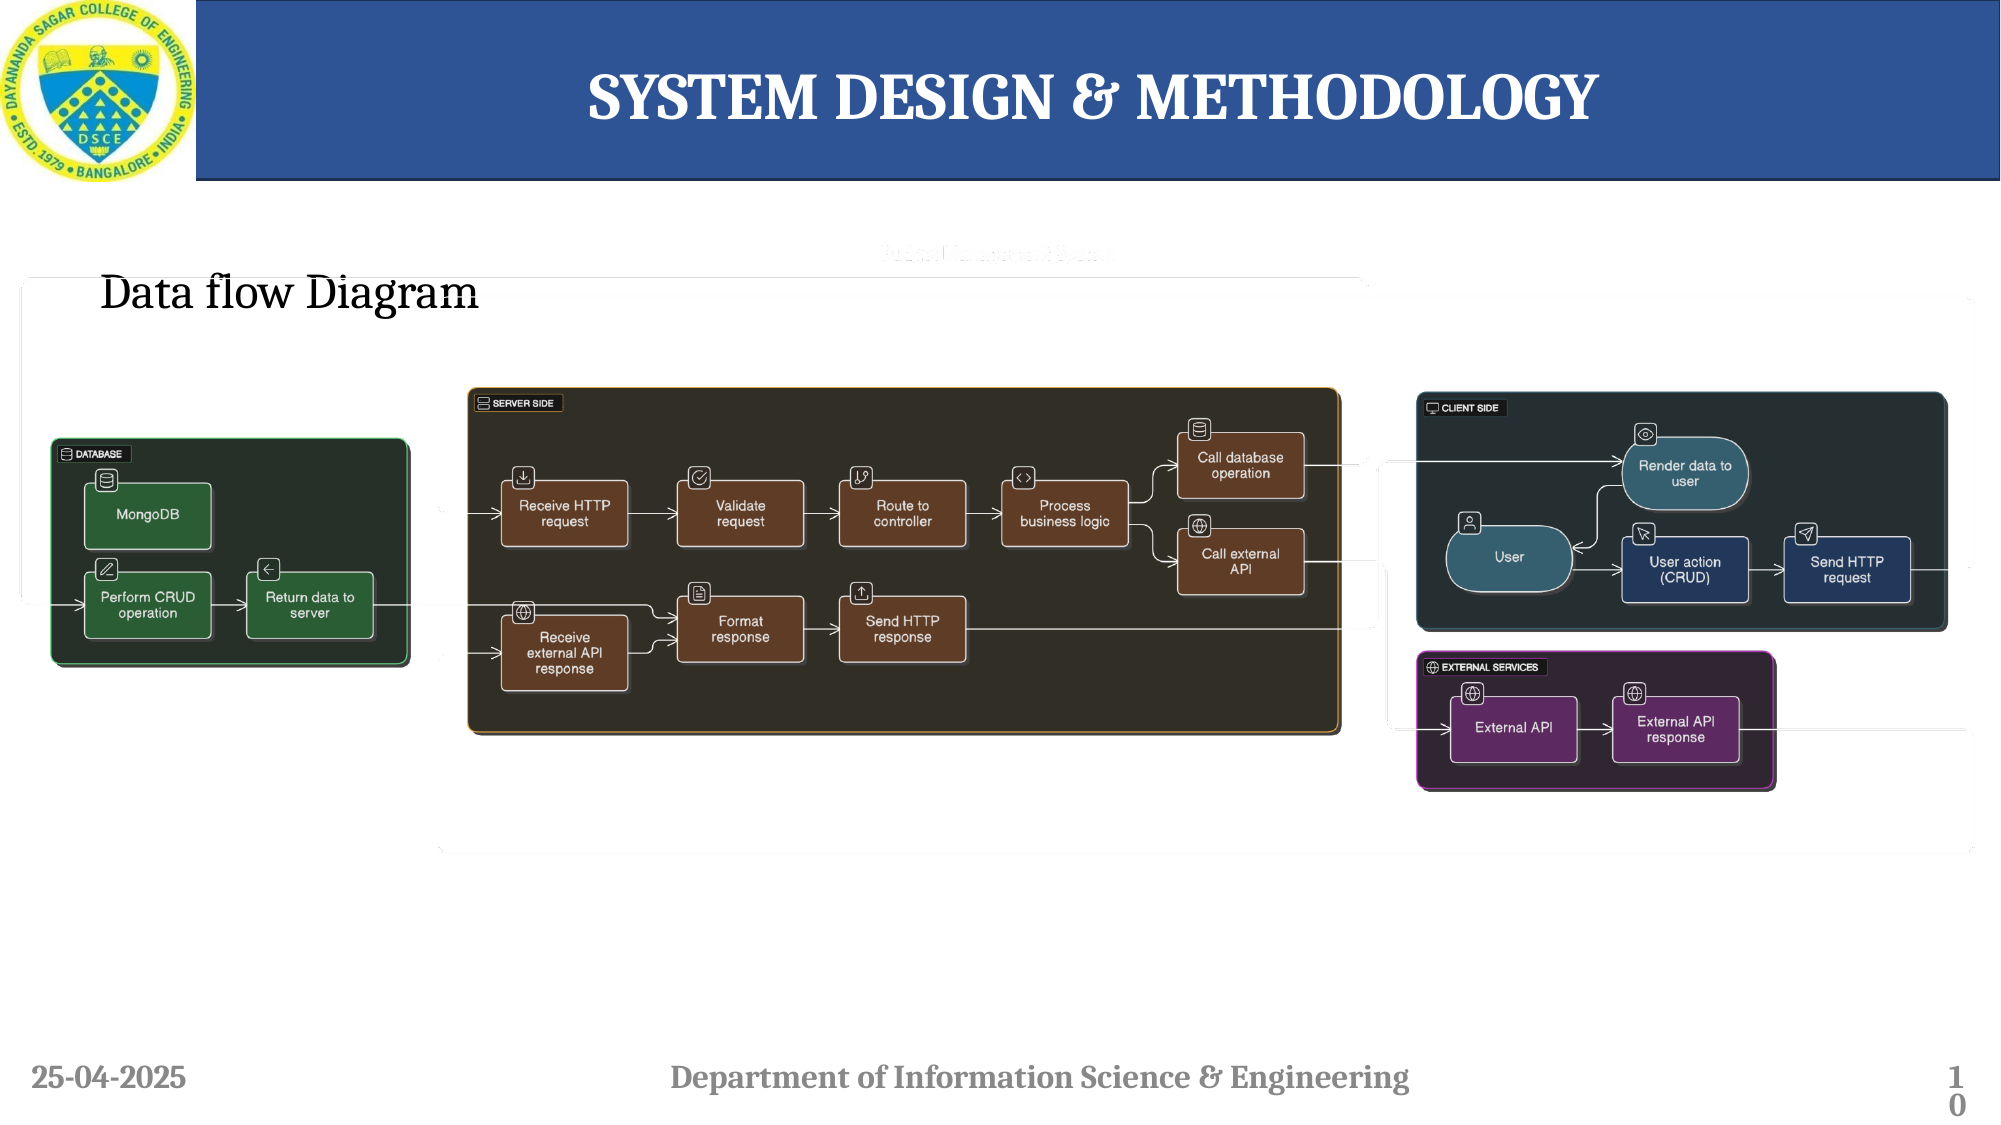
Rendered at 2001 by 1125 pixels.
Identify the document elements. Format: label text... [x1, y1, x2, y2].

picture [0, 235, 2000, 890]
title SYSTEM DESIGN & METHODOLOGY [187, 50, 2000, 233]
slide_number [29, 1060, 214, 1125]
footer Department of Information Science & Engineering [668, 1060, 1436, 1125]
picture [0, 0, 196, 182]
slide_number 10 [1942, 1060, 1977, 1125]
